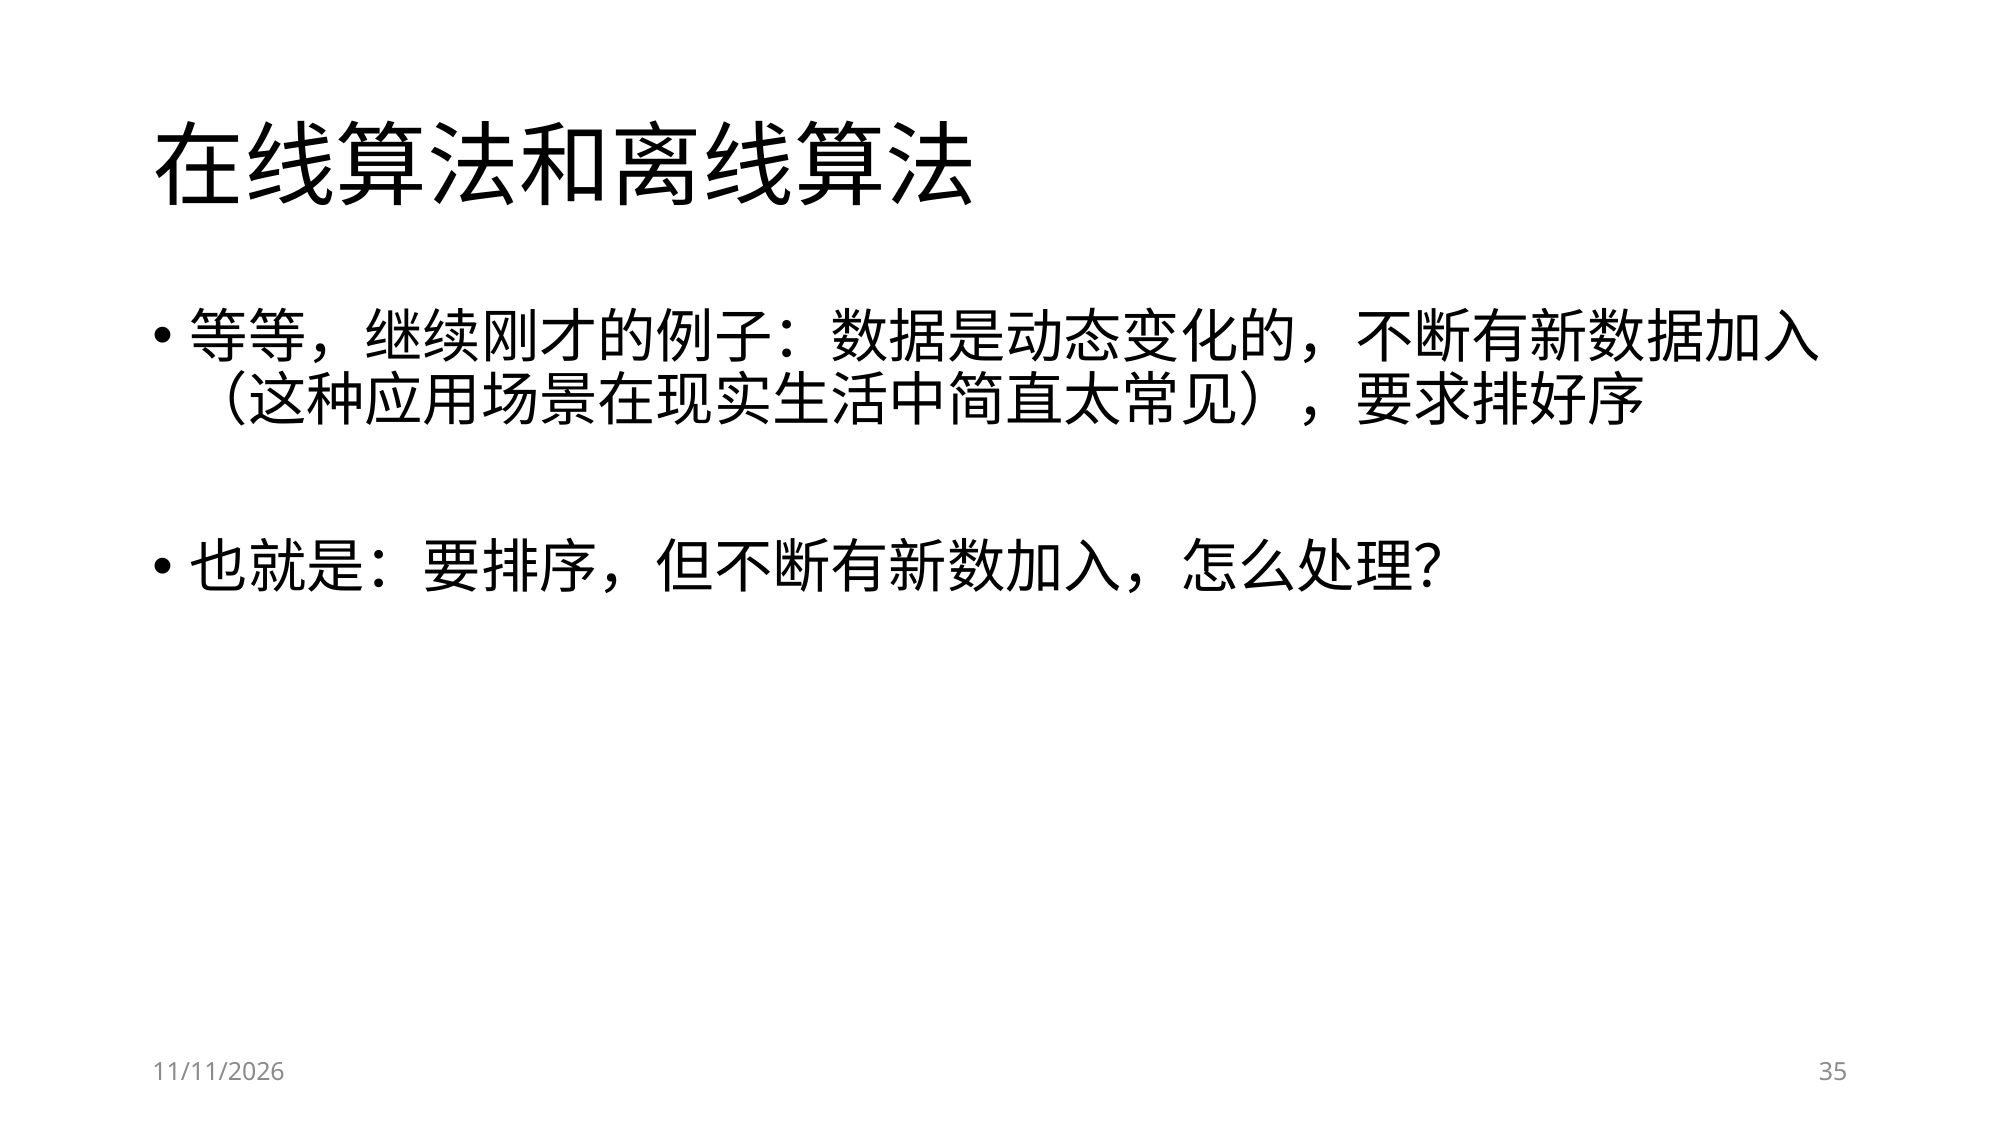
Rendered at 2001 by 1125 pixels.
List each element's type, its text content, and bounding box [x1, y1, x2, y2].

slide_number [137, 1042, 588, 1103]
title 在线算法和离线算法 [137, 59, 1863, 278]
slide_number 35 [1412, 1042, 1863, 1103]
list 等等，继续刚才的例子：数据是动态变化的，不断有新数据加入（这种应用场景在现实生活中简直太常见），要求排好序 也就是：要排序，但不断有新数加入，怎么处理？ [137, 299, 1863, 1014]
